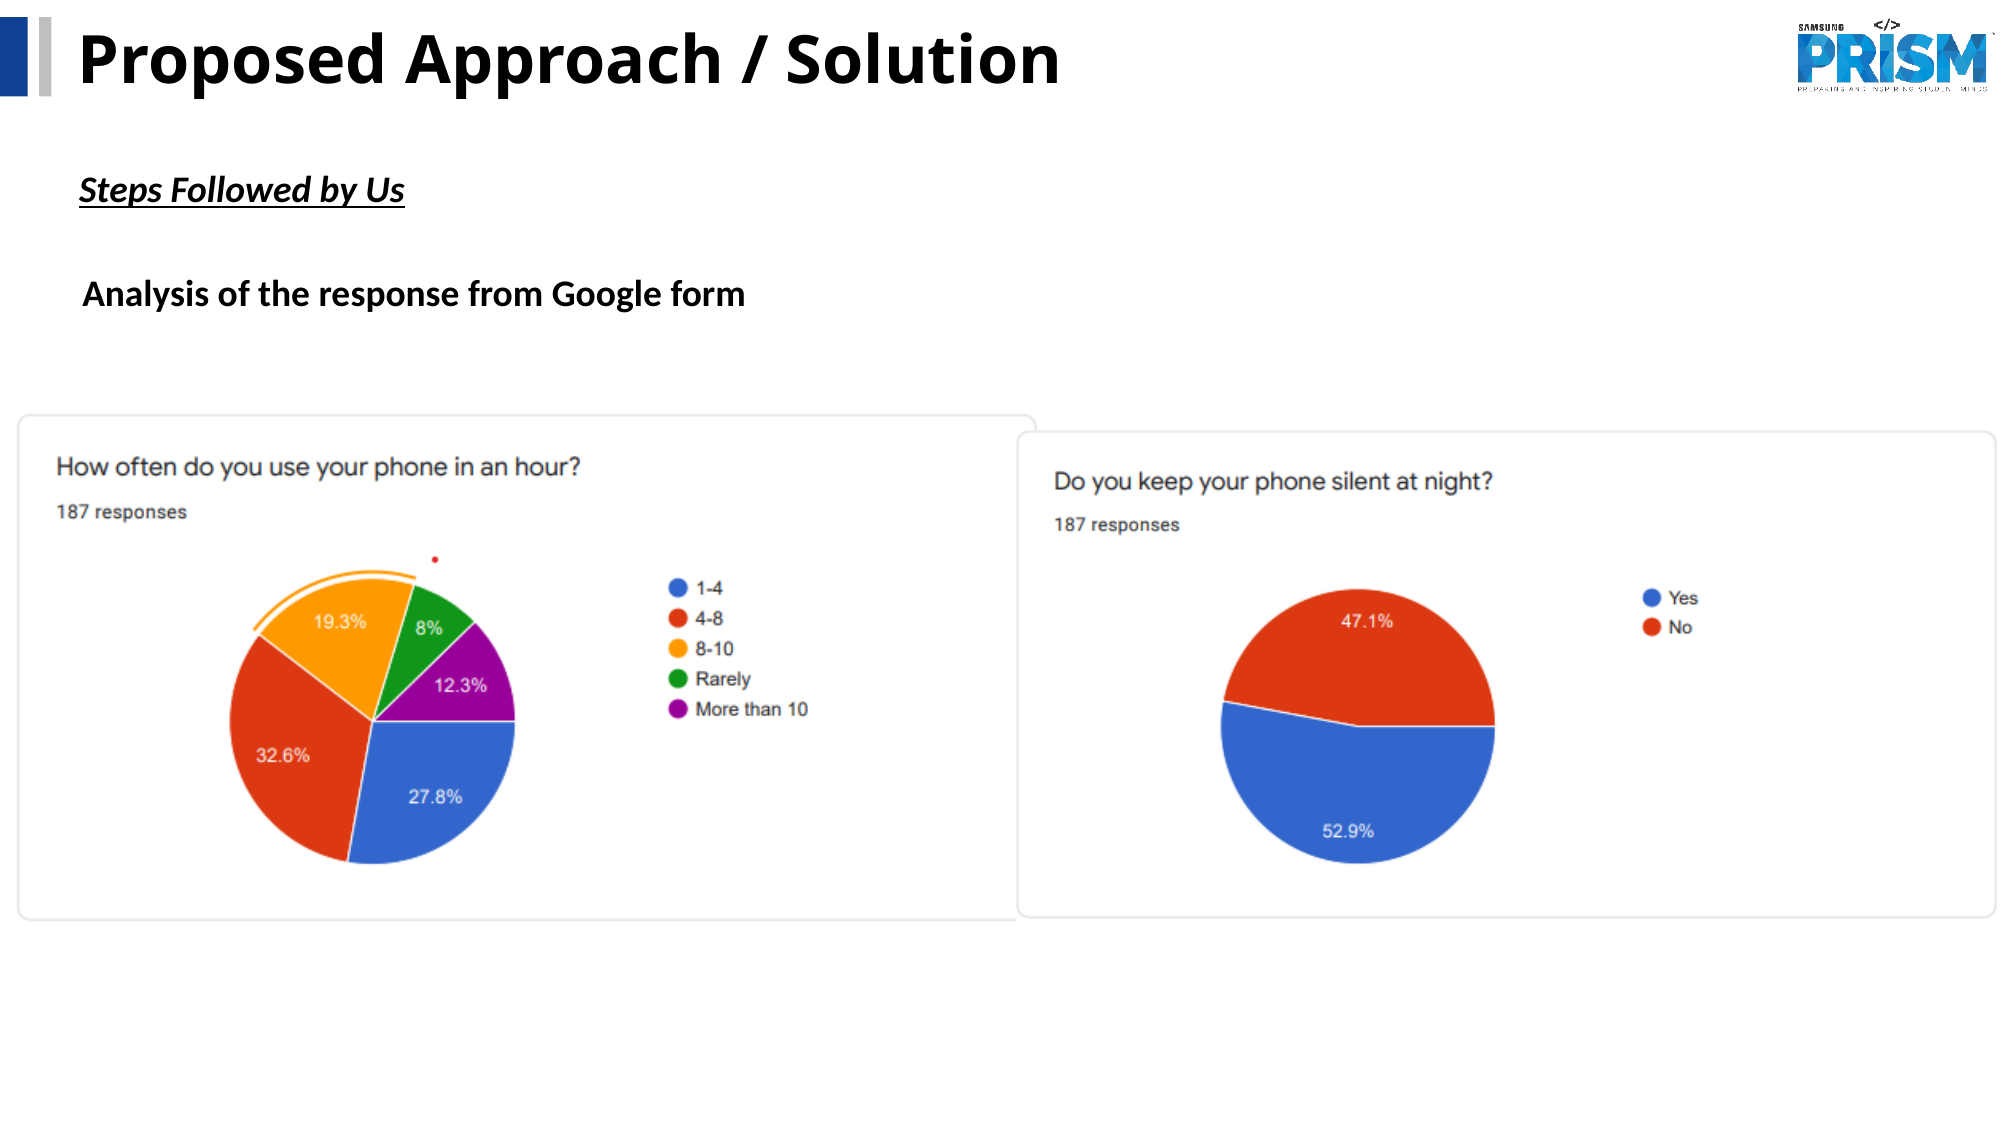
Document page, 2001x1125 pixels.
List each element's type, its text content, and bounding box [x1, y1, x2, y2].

text_box [0, 16, 29, 97]
text_box Analysis of the response from Google form [67, 261, 762, 322]
text_box Proposed Approach / Solution [62, 9, 1605, 105]
text_box [38, 16, 52, 97]
picture [4, 404, 2000, 931]
text_box Steps Followed by Us [64, 158, 421, 218]
picture [1794, 17, 2000, 96]
